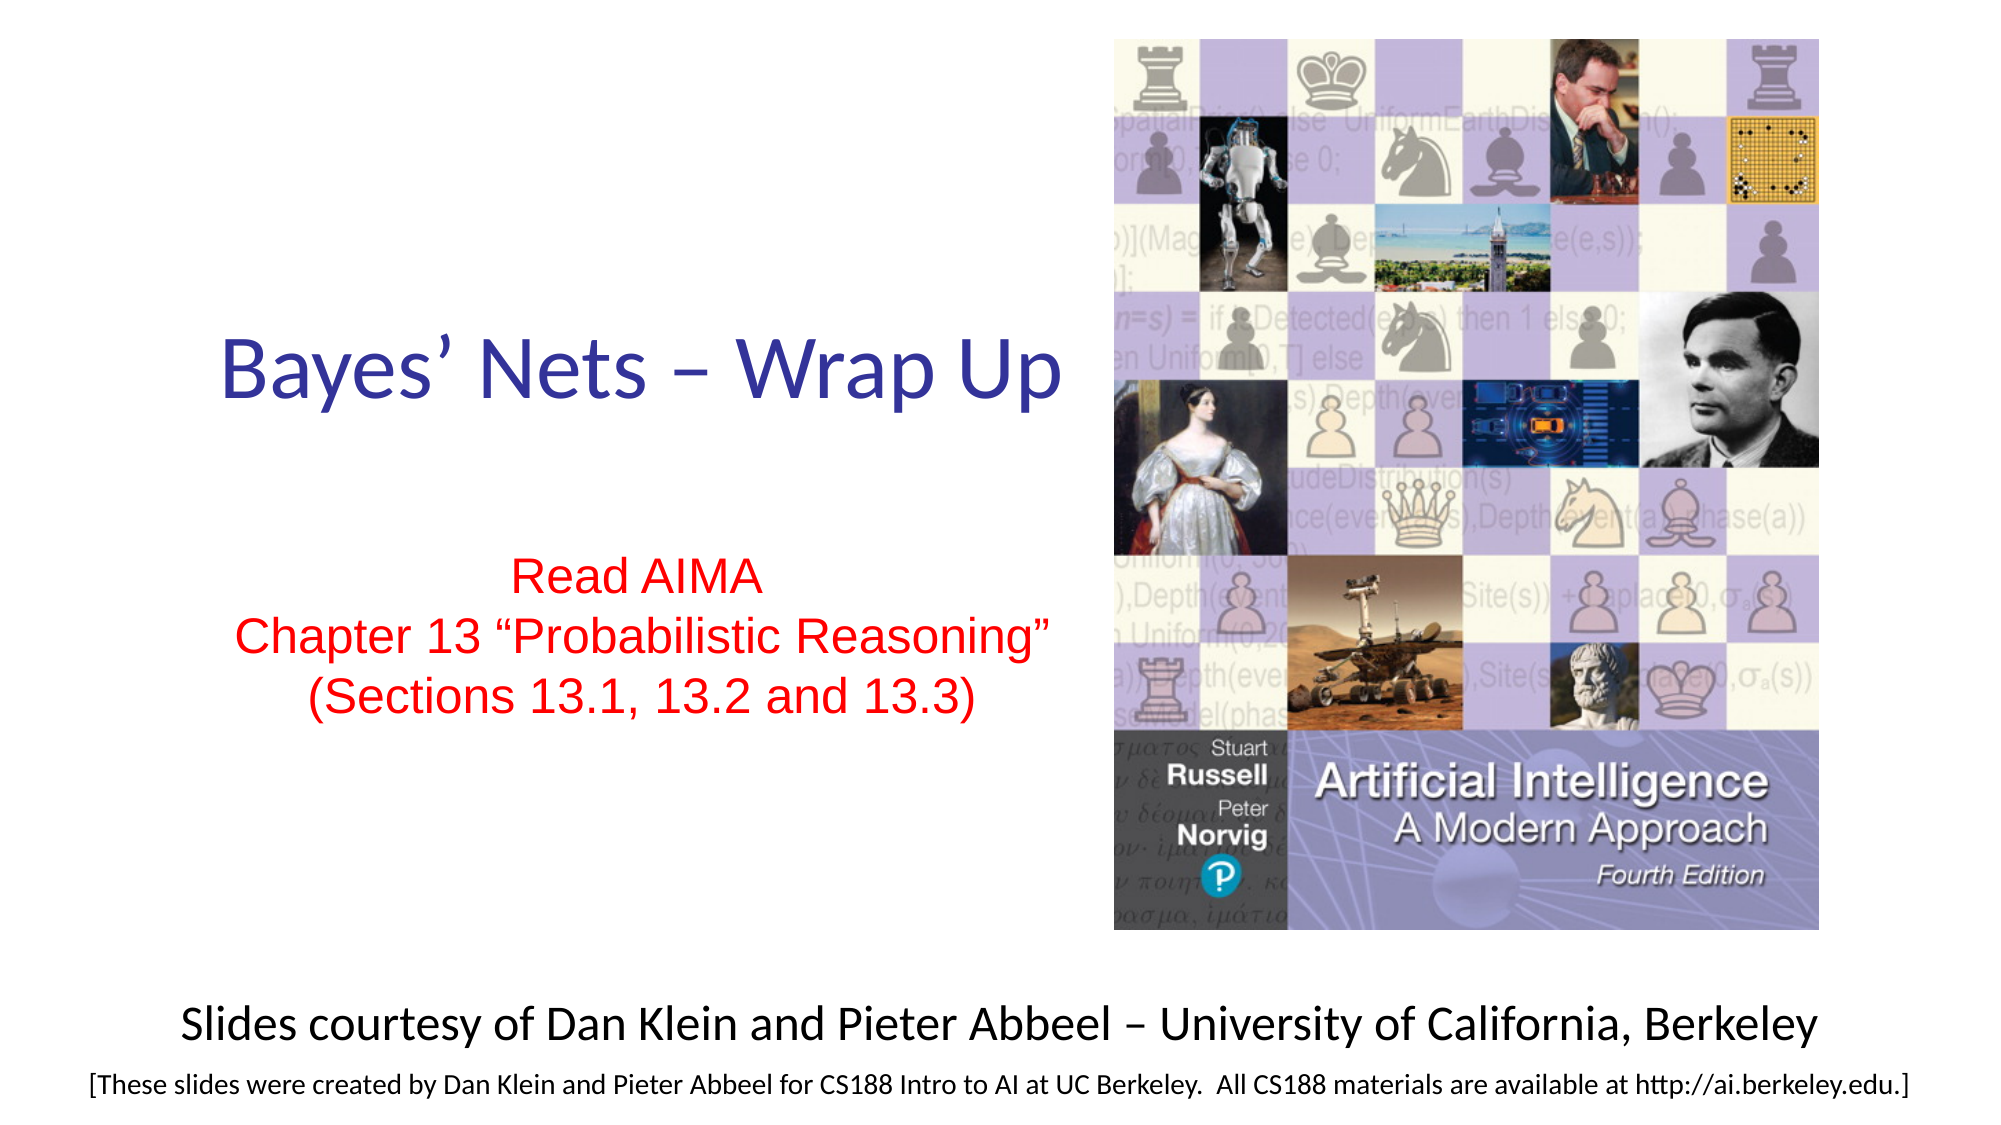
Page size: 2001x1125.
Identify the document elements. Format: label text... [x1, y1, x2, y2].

text_box Slides courtesy of Dan Klein and Pieter Abbeel – University of California, Berkeley [These slides were created by Dan Klein and Pieter Abbeel for CS188 Intro to AI at UC Berkeley. All CS188 materials are available at http://ai.berkeley.edu.] [0, 984, 2000, 1106]
picture [1114, 39, 1819, 930]
text_box Bayes’ Nets – Wrap Up [36, 241, 1109, 483]
text_box Read AIMA Chapter 13 “Probabilistic Reasoning” (Sections 13.1, 13.2 and 13.3) [181, 536, 1103, 732]
